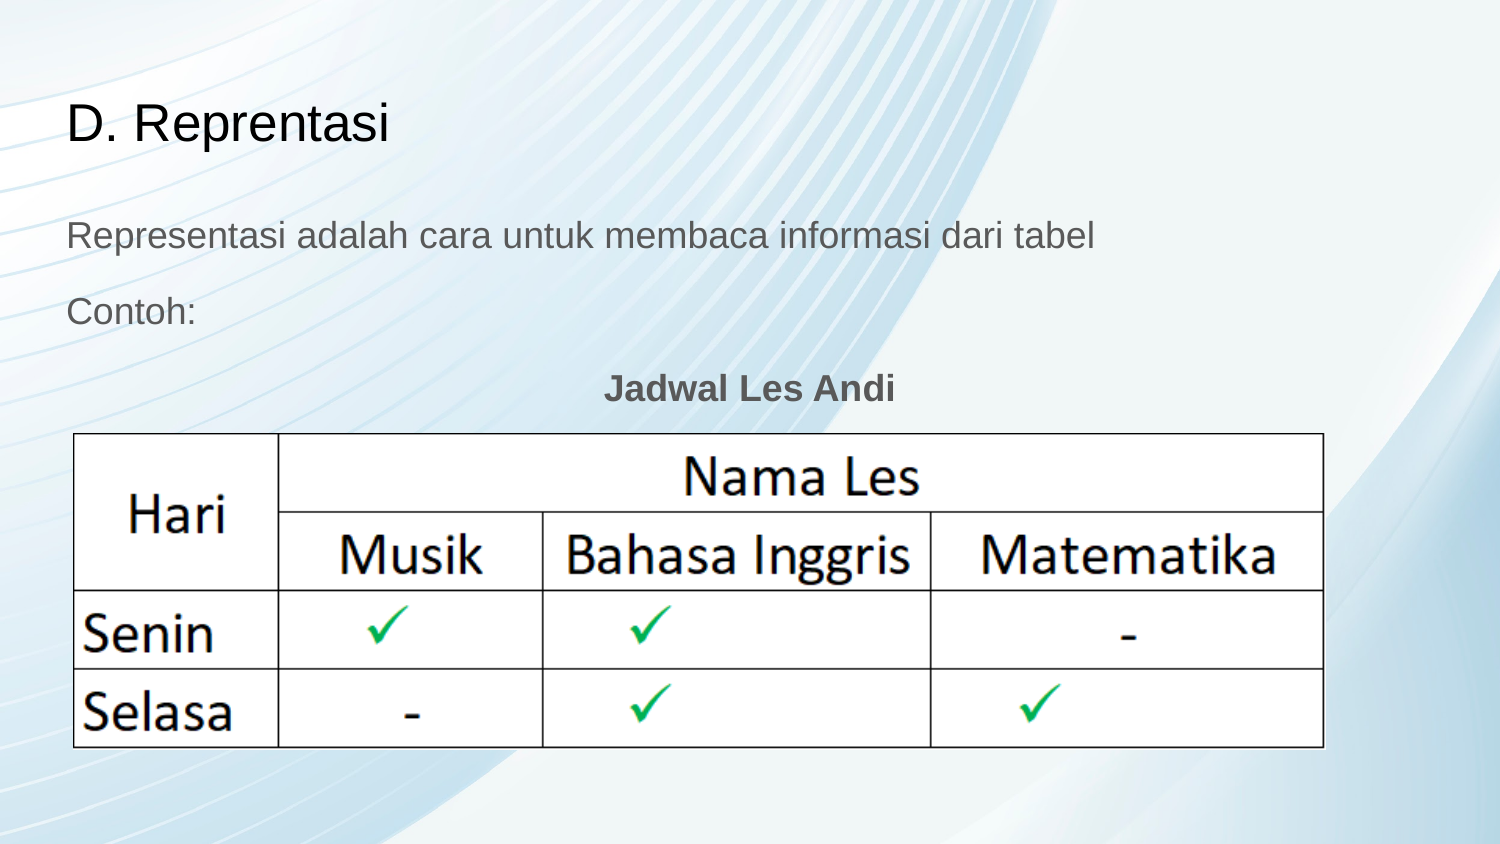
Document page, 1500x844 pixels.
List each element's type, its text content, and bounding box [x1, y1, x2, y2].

list Representasi adalah cara untuk membaca informasi dari tabel Contoh: Jadwal Les Andi [51, 189, 1449, 750]
picture [0, 0, 1500, 844]
title D. Reprentasi [51, 72, 1449, 167]
